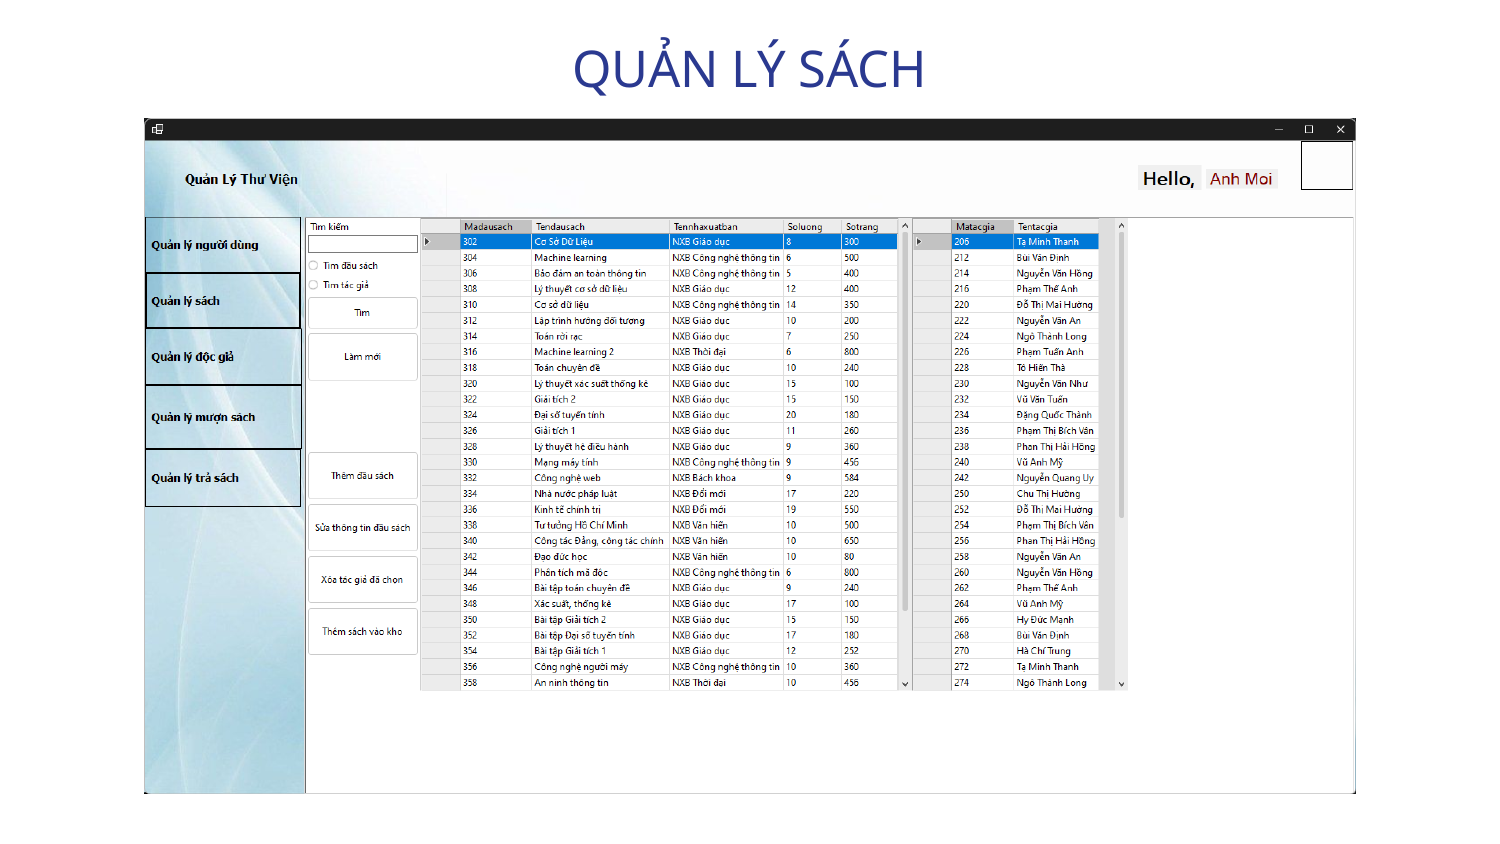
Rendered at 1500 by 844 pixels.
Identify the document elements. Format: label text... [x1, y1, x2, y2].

picture [144, 118, 1356, 794]
title QUẢN LÝ SÁCH [51, 18, 1449, 119]
